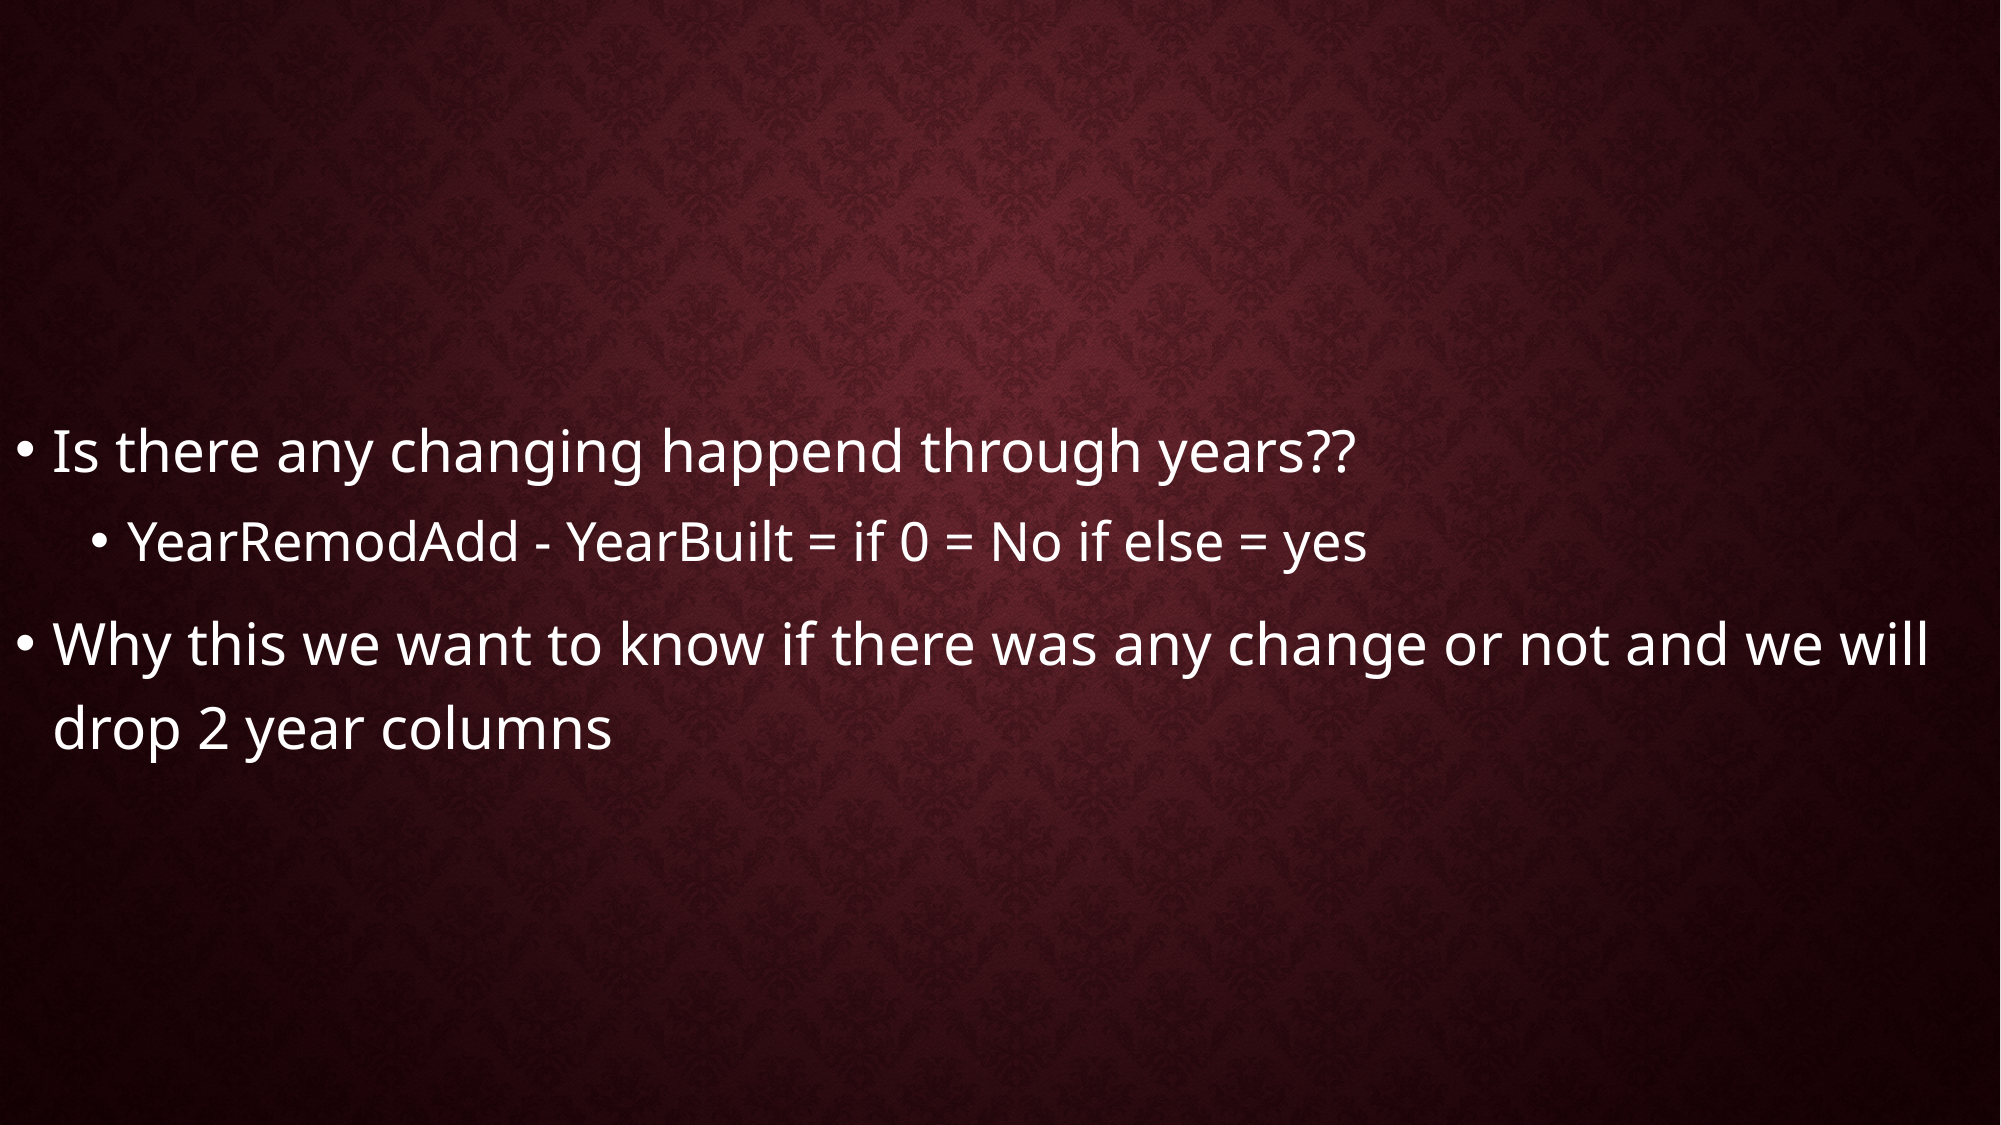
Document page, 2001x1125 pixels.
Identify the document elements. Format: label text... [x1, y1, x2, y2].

list Is there any changing happend through years?? YearRemodAdd - YearBuilt = if 0 = No if else = yes Why this we want to know if there was any change or not and we will drop 2 year columns [0, 392, 2000, 734]
